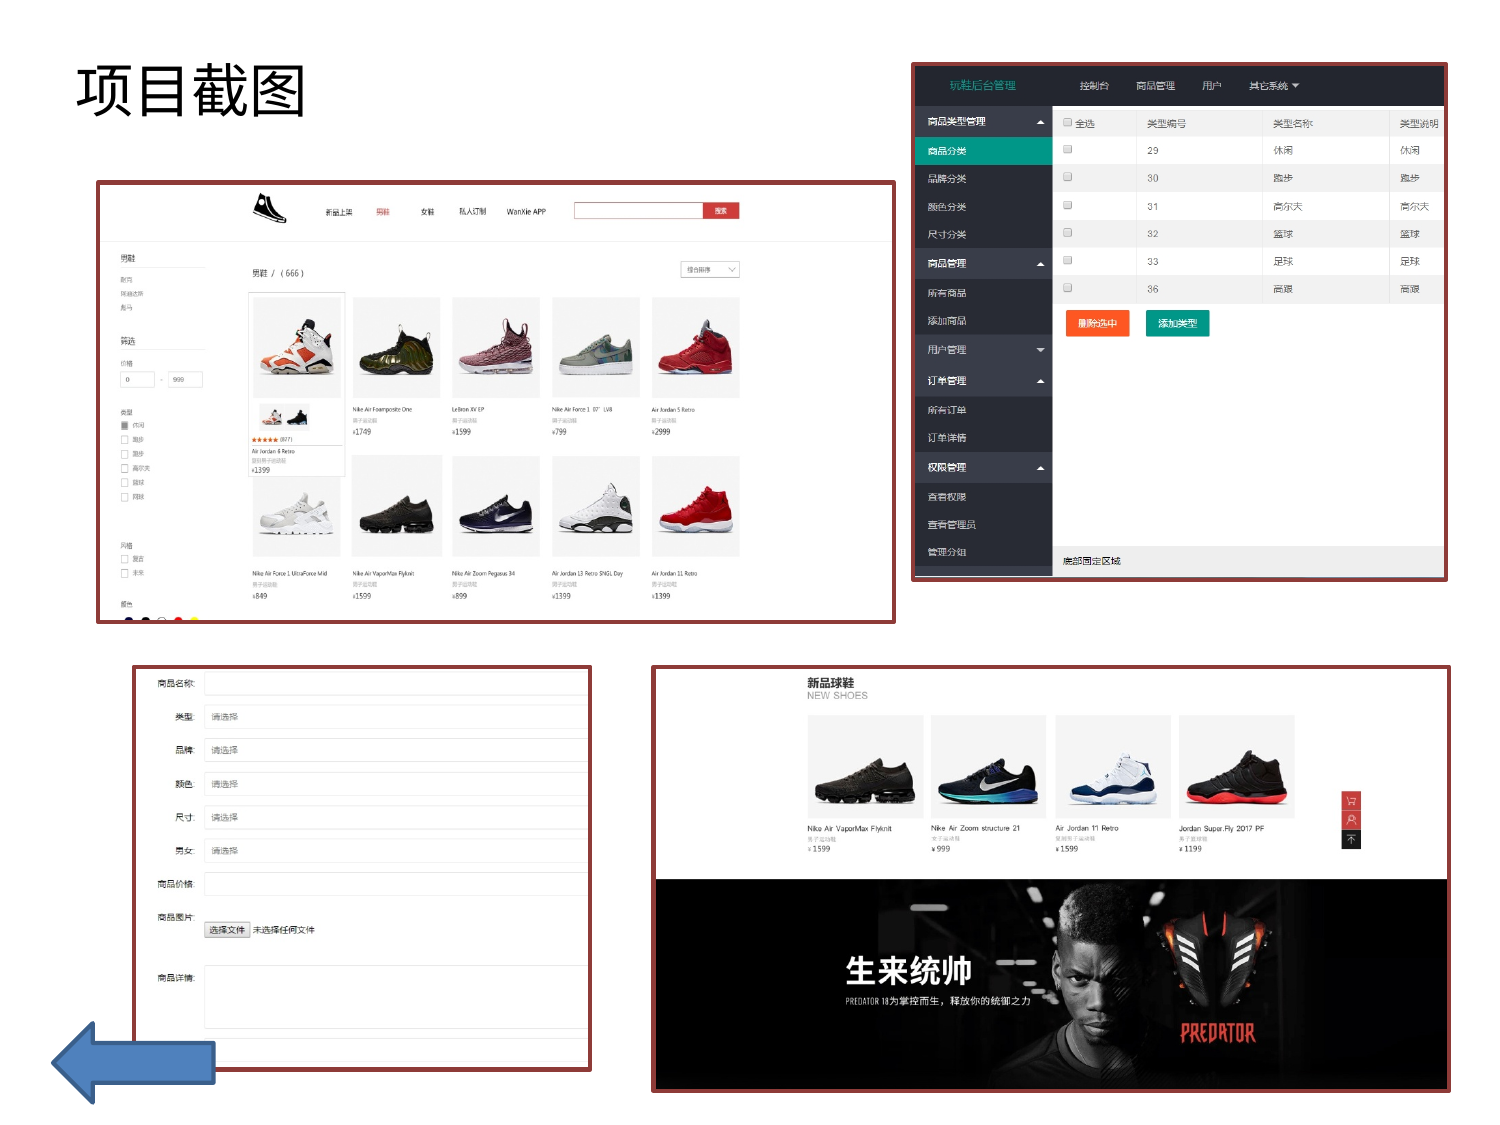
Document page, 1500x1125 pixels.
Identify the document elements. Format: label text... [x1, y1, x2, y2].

picture [915, 66, 1445, 578]
text_box [50, 1021, 216, 1105]
picture [135, 668, 589, 1068]
picture [100, 184, 892, 621]
text_box 项目截图 [60, 46, 323, 132]
picture [655, 668, 1448, 1090]
